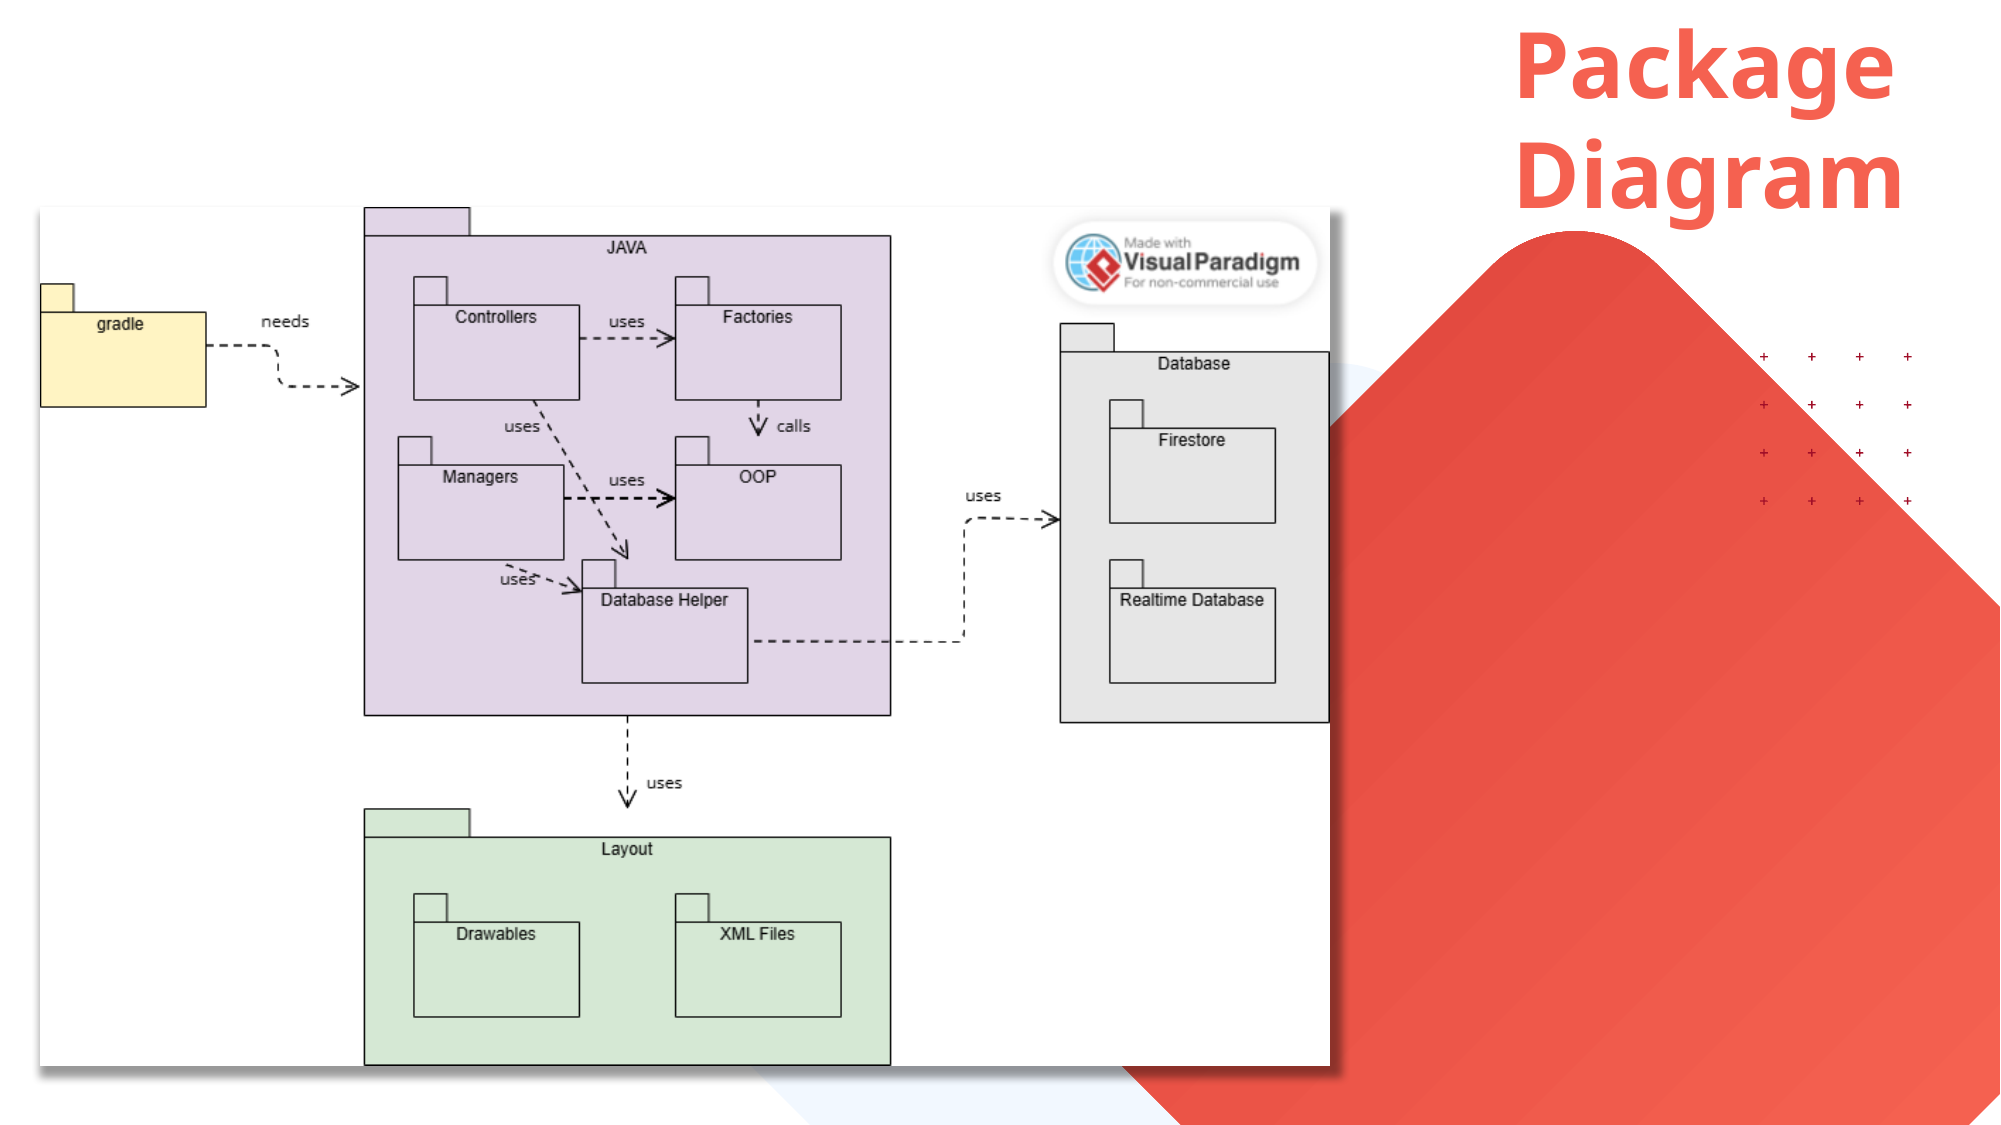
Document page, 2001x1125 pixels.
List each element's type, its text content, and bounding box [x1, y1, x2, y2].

text_box [1903, 448, 1912, 457]
text_box [1903, 400, 1912, 409]
text_box [1903, 497, 1912, 505]
text_box [1903, 352, 1912, 361]
text_box Package Diagram [1497, 0, 2000, 235]
picture [40, 207, 1330, 1066]
